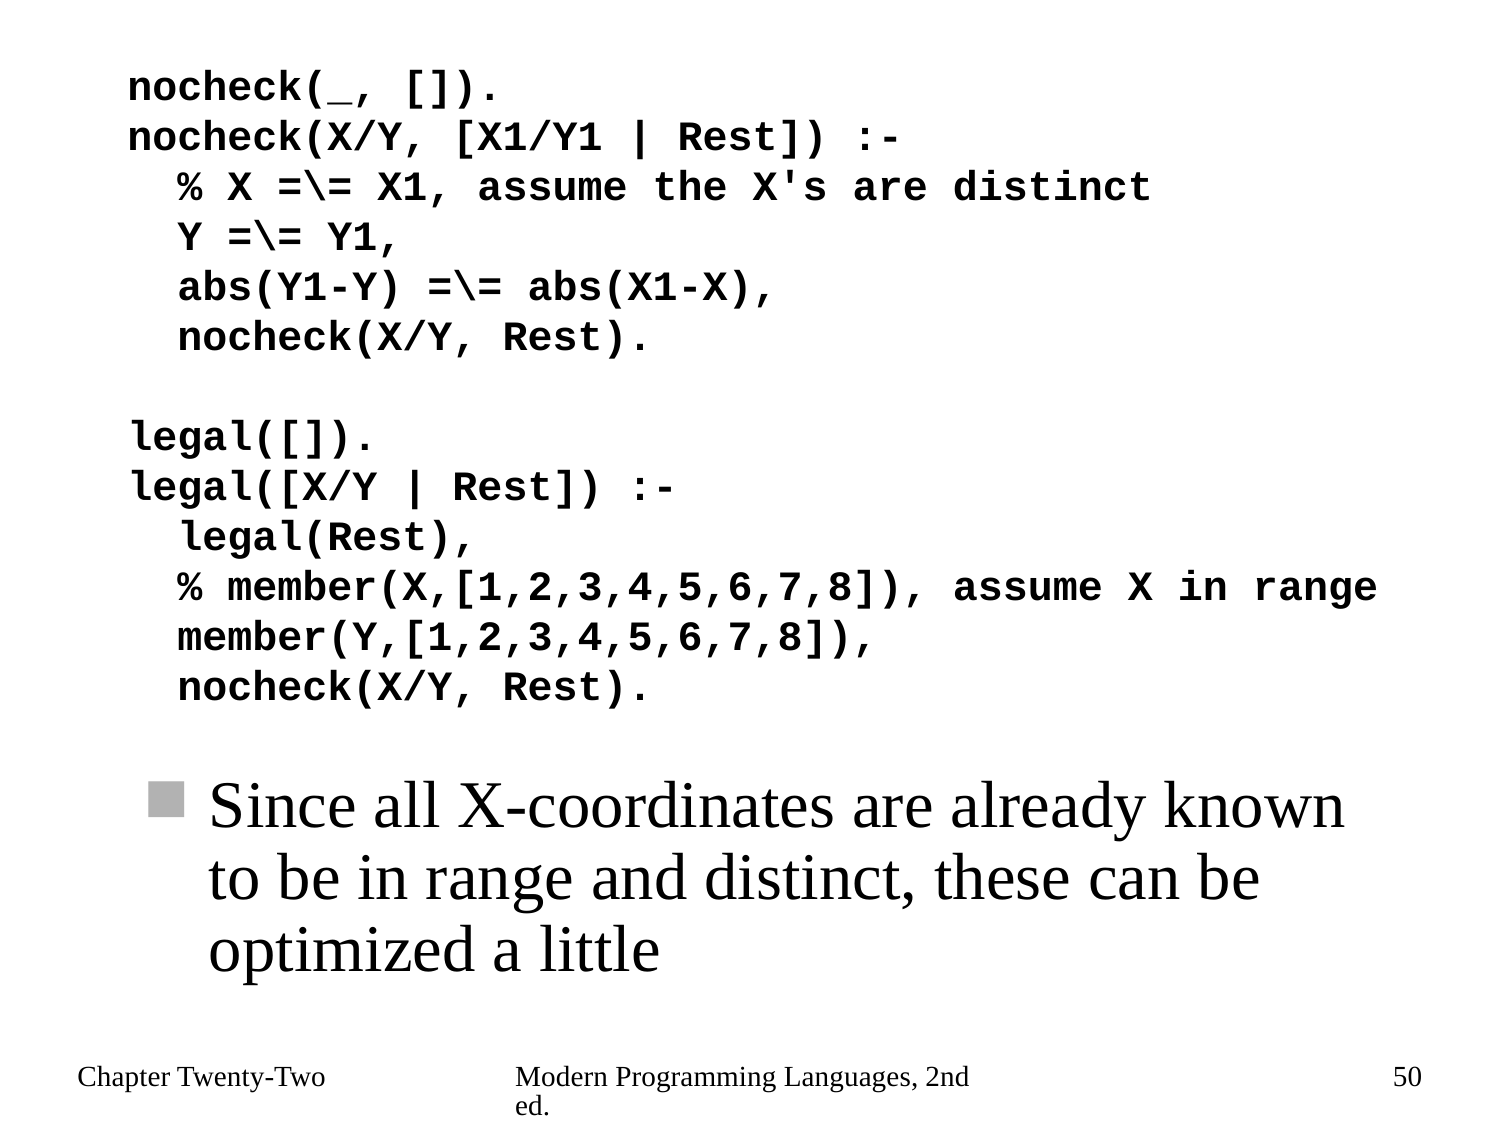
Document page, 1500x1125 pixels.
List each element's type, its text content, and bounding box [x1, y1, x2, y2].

footer Modern Programming Languages, 2nd ed. [499, 1036, 1001, 1113]
slide_number 50 [1124, 1036, 1438, 1113]
list Since all X-coordinates are already known to be in range and distinct, these can be optimized a little [137, 762, 1413, 1013]
slide_number Chapter Twenty-Two [62, 1036, 401, 1113]
text_box nocheck(_, []). nocheck(X/Y, [X1/Y1 | Rest]) :- % X =\= X1, assume the X's are distinct Y =\= Y1, abs(Y1-Y) =\= abs(X1-X), nocheck(X/Y, Rest). legal([]). legal([X/Y | Rest]) :- legal(Rest), % member(X,[1,2,3,4,5,6,7,8]), assume X in range member(Y,[1,2,3,4,5,6,7,8]), nocheck(X/Y, Rest). [112, 51, 1438, 717]
